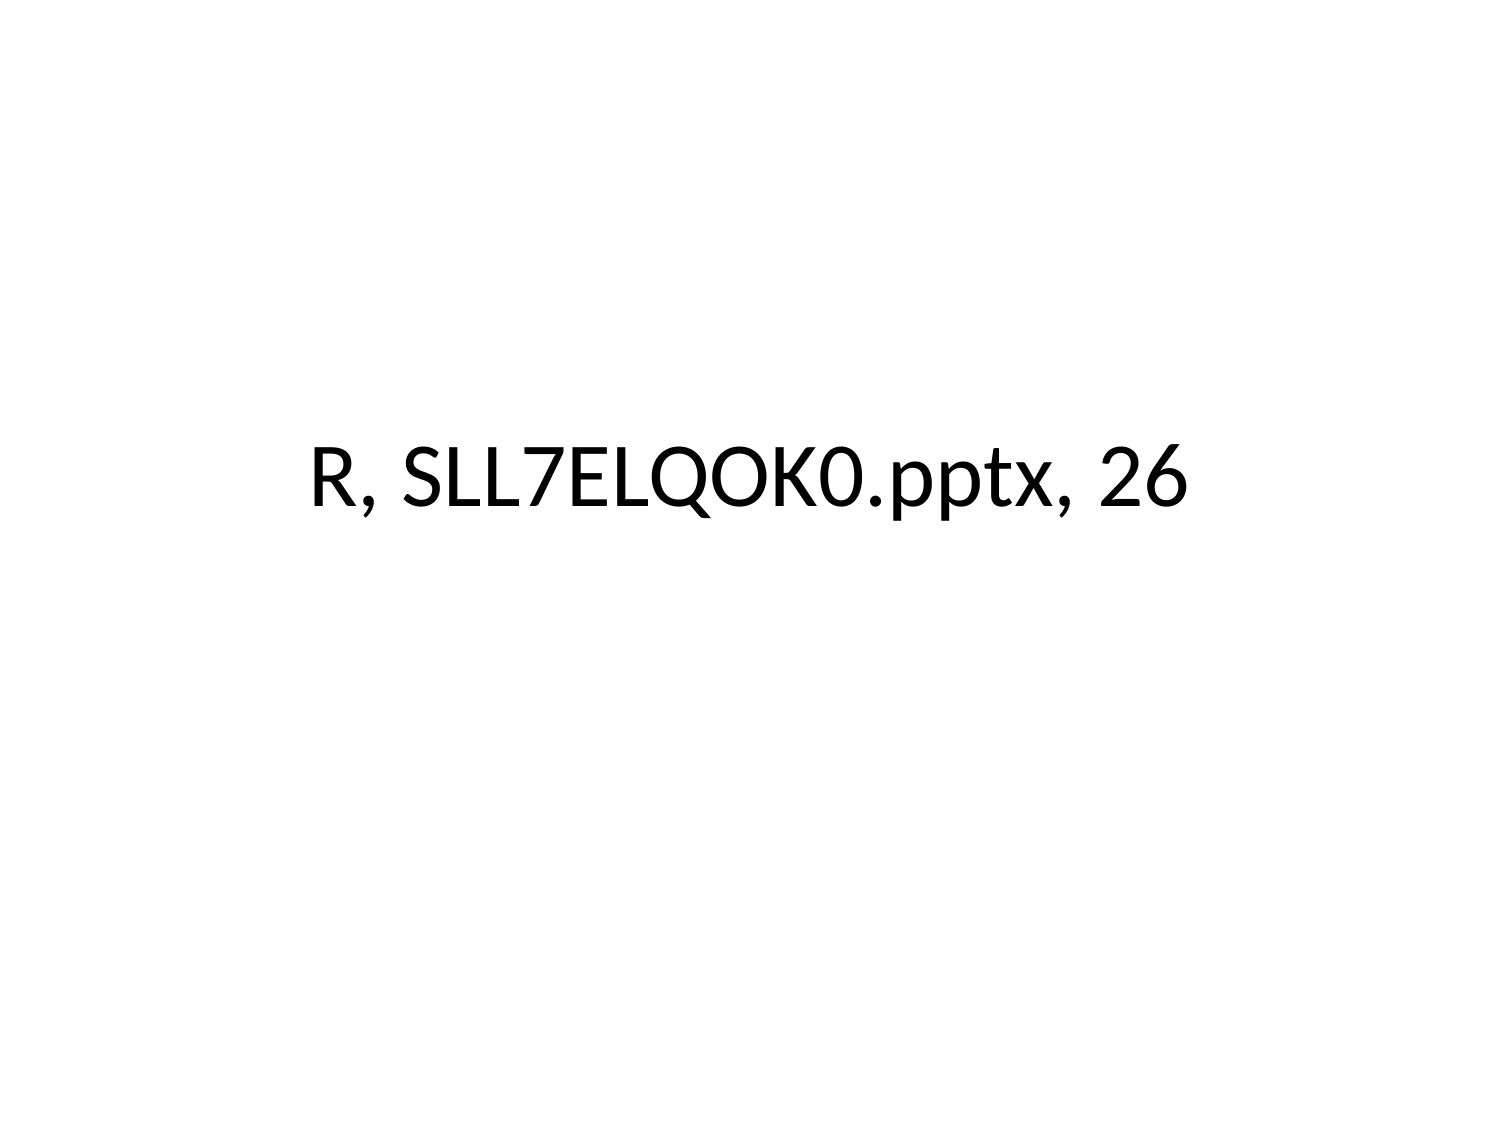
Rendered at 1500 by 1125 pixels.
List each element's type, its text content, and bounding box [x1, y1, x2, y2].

title R, SLL7ELQOK0.pptx, 26 [112, 349, 1388, 591]
